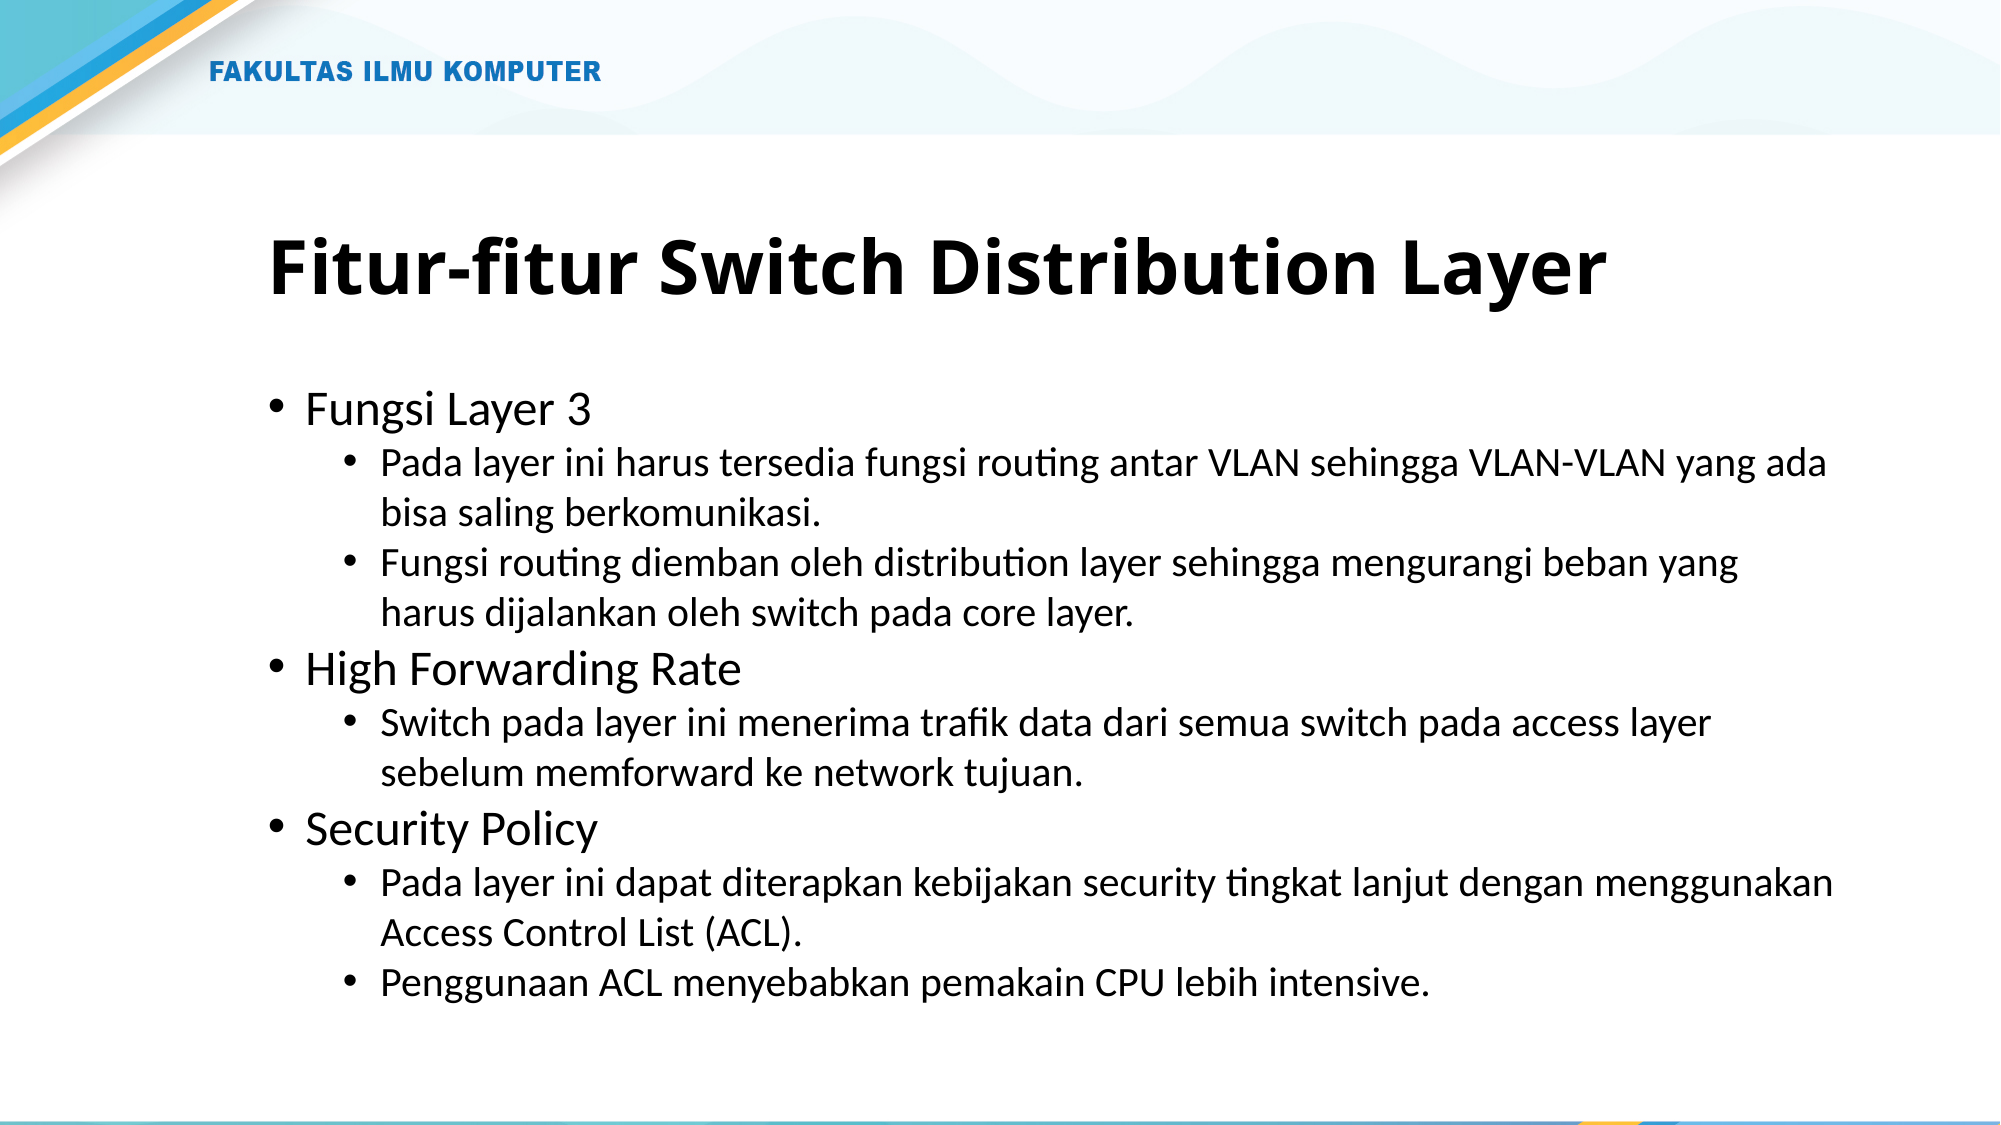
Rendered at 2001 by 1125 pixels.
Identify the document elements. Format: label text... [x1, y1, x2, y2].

list Fungsi Layer 3 Pada layer ini harus tersedia fungsi routing antar VLAN sehingga VLAN-VLAN yang ada bisa saling berkomunikasi. Fungsi routing diemban oleh distribution layer sehingga mengurangi beban yang harus dijalankan oleh switch pada core layer. High Forwarding Rate Switch pada layer ini menerima trafik data dari semua switch pada access layer sebelum memforward ke network tujuan. Security Policy Pada layer ini dapat diterapkan kebijakan security tingkat lanjut dengan menggunakan Access Control List (ACL). Penggunaan ACL menyebabkan pemakain CPU lebih intensive. [252, 367, 1852, 1019]
title Fitur-fitur Switch Distribution Layer [252, 204, 1852, 337]
picture [0, 0, 2000, 1125]
